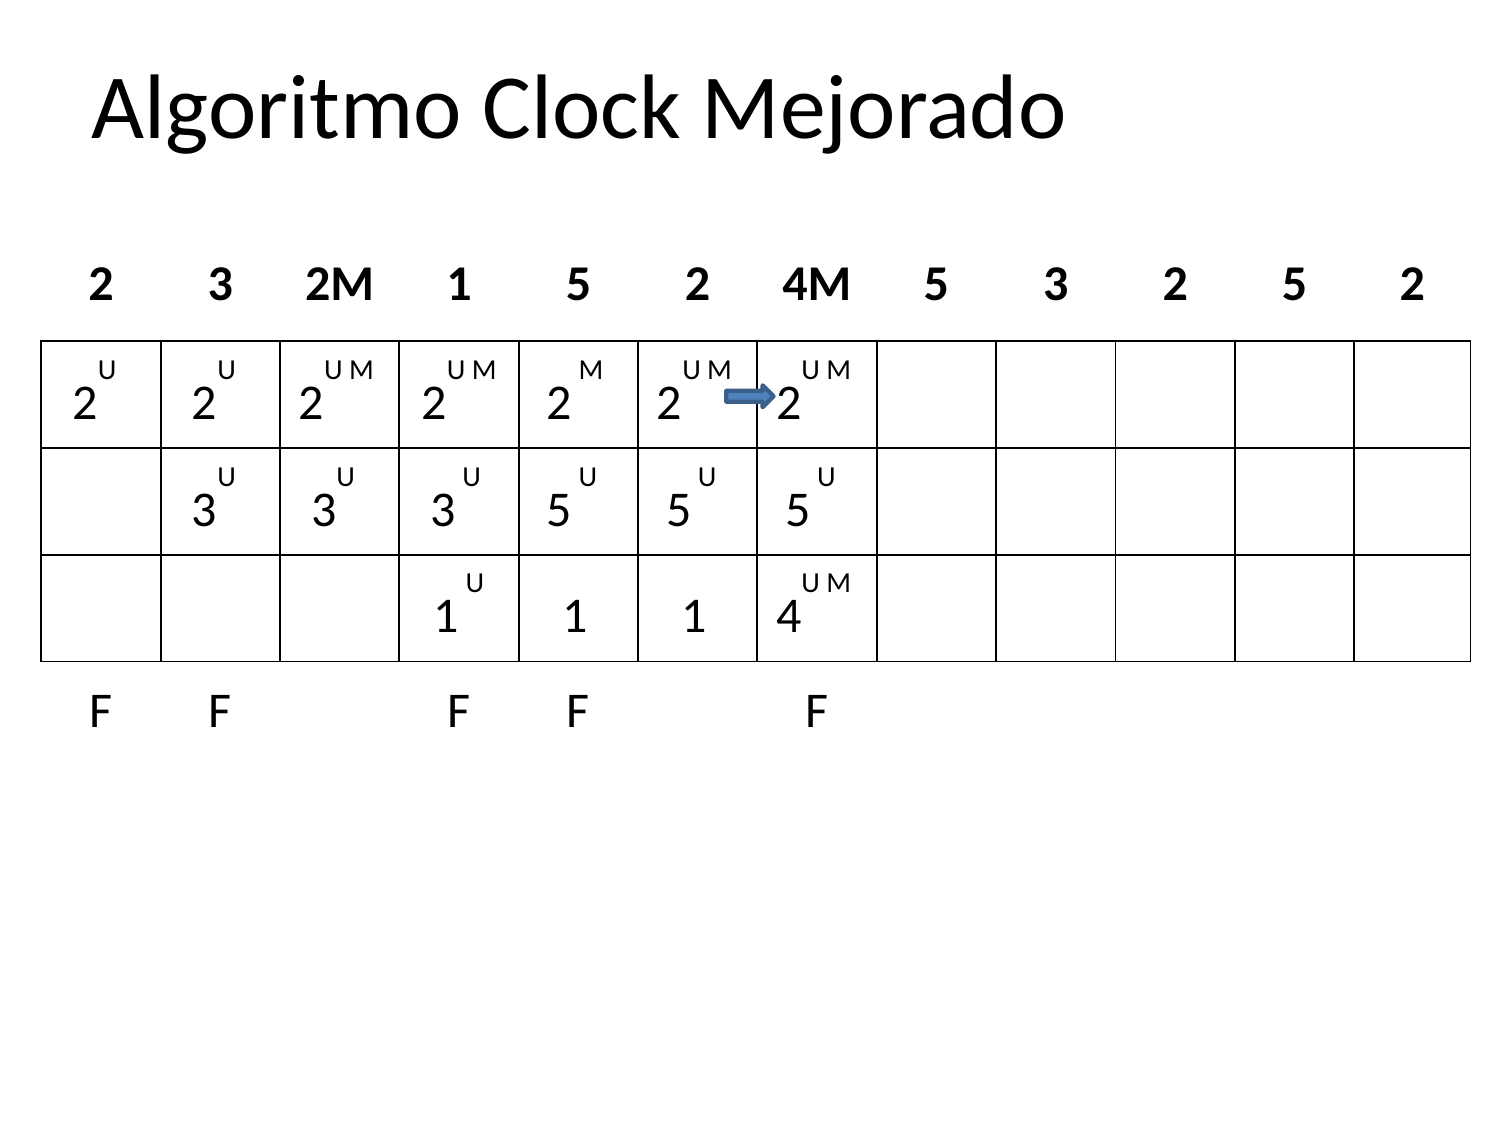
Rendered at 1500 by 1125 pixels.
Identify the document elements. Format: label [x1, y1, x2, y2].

table_cell [1236, 556, 1353, 661]
table_cell [281, 449, 398, 554]
table_cell [1116, 449, 1234, 554]
table_cell [41, 662, 1470, 875]
table_header [41, 235, 1470, 340]
table_cell [400, 342, 518, 447]
table_cell [400, 449, 518, 554]
table_cell [1116, 342, 1234, 447]
table_cell [878, 342, 995, 447]
table_cell [162, 556, 279, 661]
table_cell [639, 449, 756, 554]
table_cell [1236, 449, 1353, 554]
table_cell [400, 556, 518, 661]
table_cell [1355, 556, 1470, 661]
table_cell [1355, 342, 1470, 447]
table_cell [997, 449, 1115, 554]
table_cell [1116, 556, 1234, 661]
table_cell [1236, 342, 1353, 447]
title [76, 42, 1188, 162]
table_cell [42, 449, 160, 554]
table_cell [42, 342, 160, 447]
table_cell [997, 342, 1115, 447]
table_cell [997, 556, 1115, 661]
table_cell [639, 342, 756, 447]
table_cell [1355, 449, 1470, 554]
table_cell [520, 556, 637, 661]
table_cell [42, 556, 160, 661]
table_cell [758, 449, 876, 554]
table_cell [162, 449, 279, 554]
table_cell [878, 449, 995, 554]
table_cell [878, 556, 995, 661]
table_cell [520, 342, 637, 447]
table_cell [520, 449, 637, 554]
table_cell [639, 556, 756, 661]
text_box [724, 383, 776, 410]
table_cell [758, 342, 876, 447]
table_cell [758, 556, 876, 661]
table_cell [281, 342, 398, 447]
table_cell [162, 342, 279, 447]
table_cell [281, 556, 398, 661]
